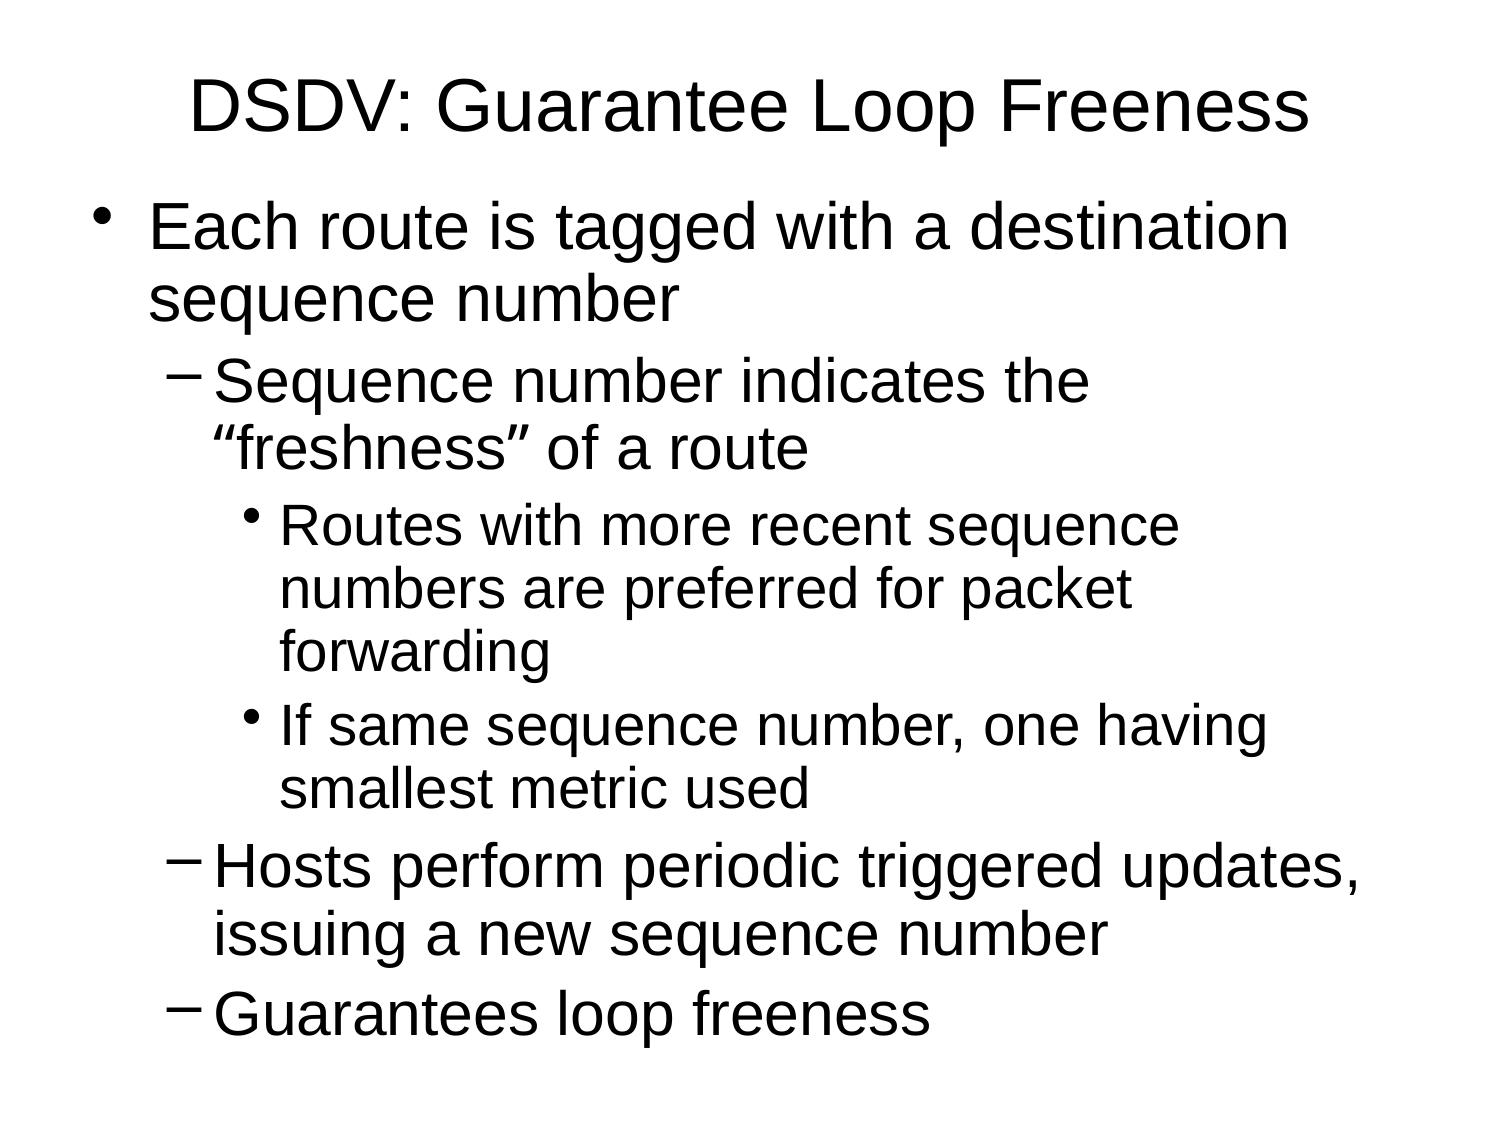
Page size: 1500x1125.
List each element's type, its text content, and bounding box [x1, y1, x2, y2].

title DSDV: Guarantee Loop Freeness [75, 19, 1425, 185]
list Each route is tagged with a destination sequence number Sequence number indicates the “freshness” of a route Routes with more recent sequence numbers are preferred for packet forwarding If same sequence number, one having smallest metric used Hosts perform periodic triggered updates, issuing a new sequence number Guarantees loop freeness [76, 184, 1427, 1083]
